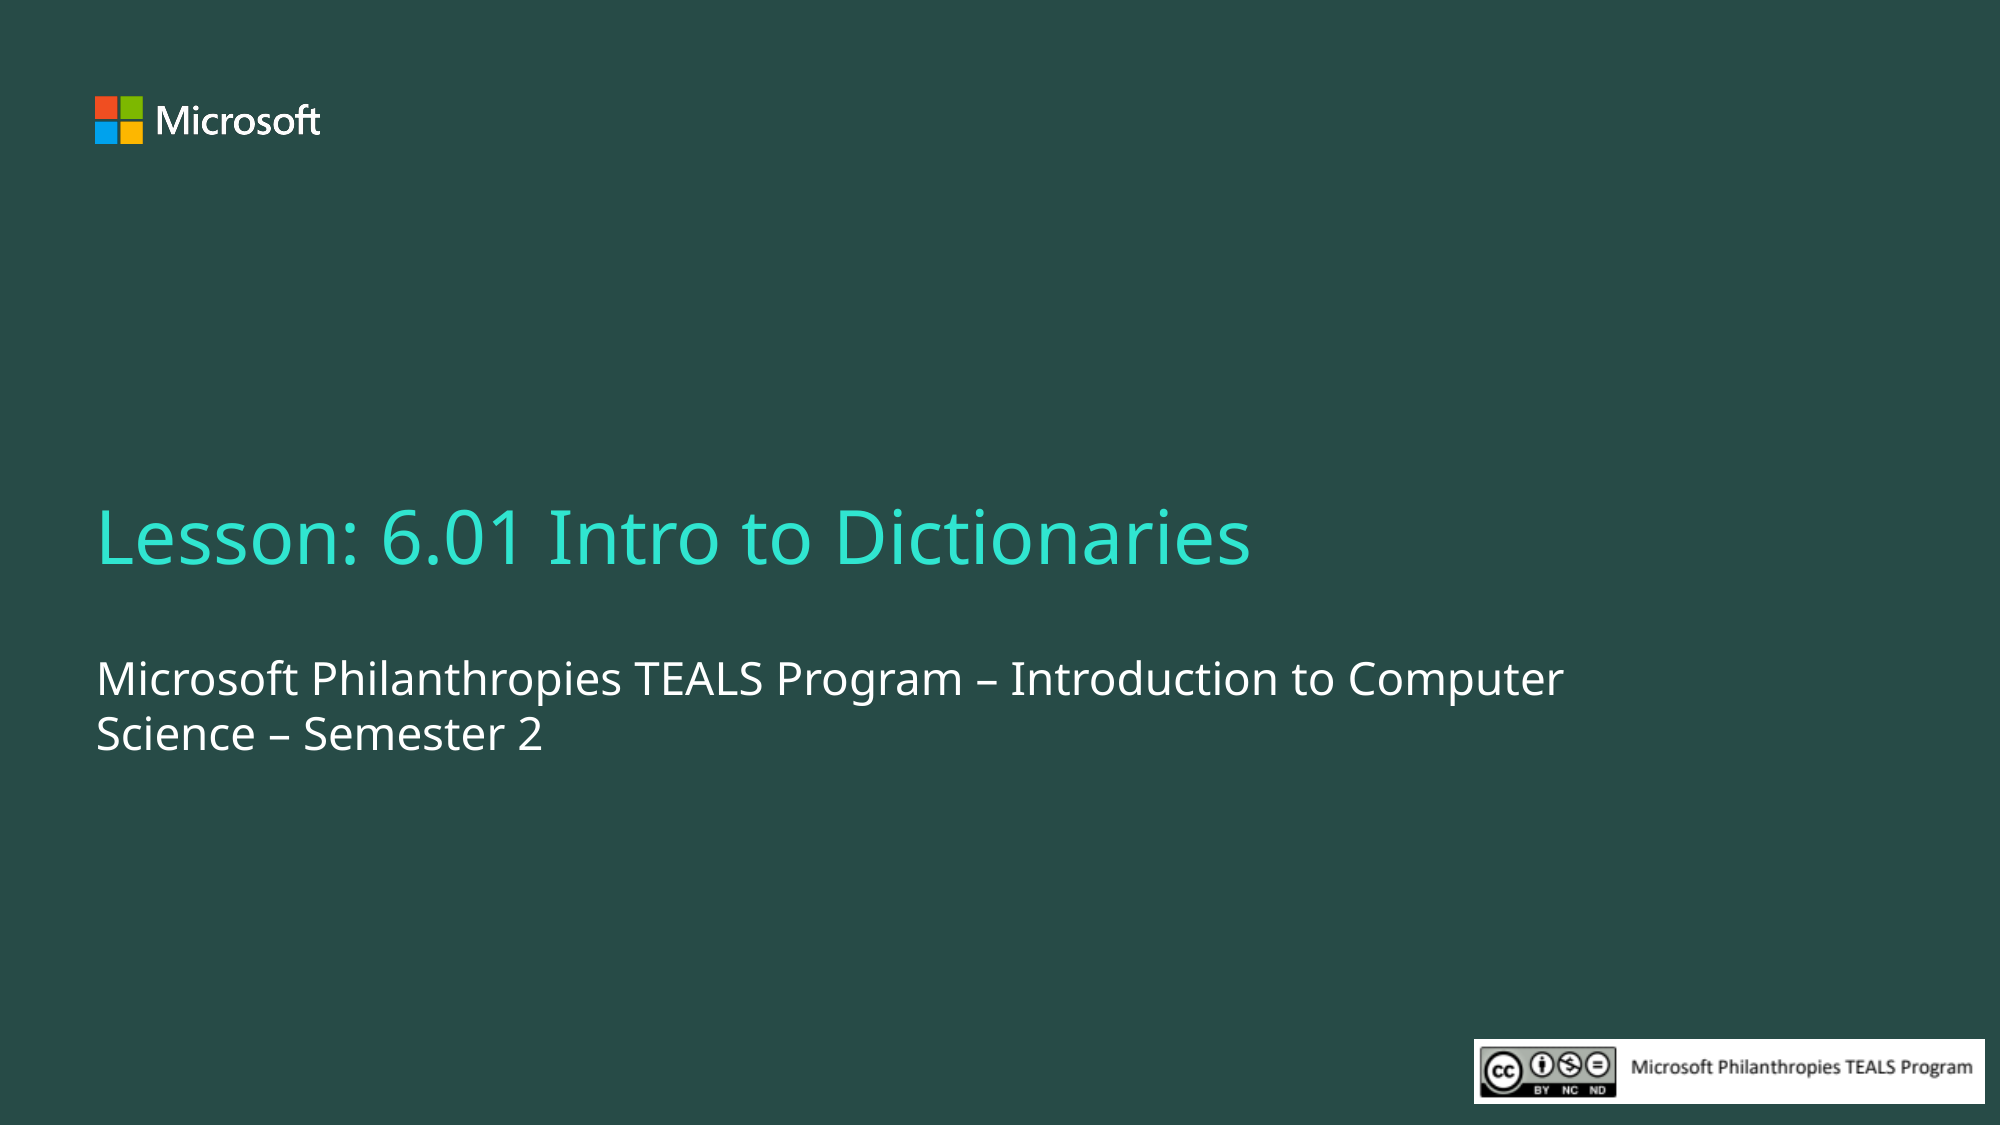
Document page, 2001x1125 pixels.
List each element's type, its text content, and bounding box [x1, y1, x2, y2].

list Microsoft Philanthropies TEALS Program – Introduction to Computer Science – Semester 2 [95, 650, 1650, 1125]
picture [1474, 1039, 1985, 1105]
picture [95, 96, 320, 144]
title Lesson: 6.01 Intro to Dictionaries [95, 391, 1596, 580]
